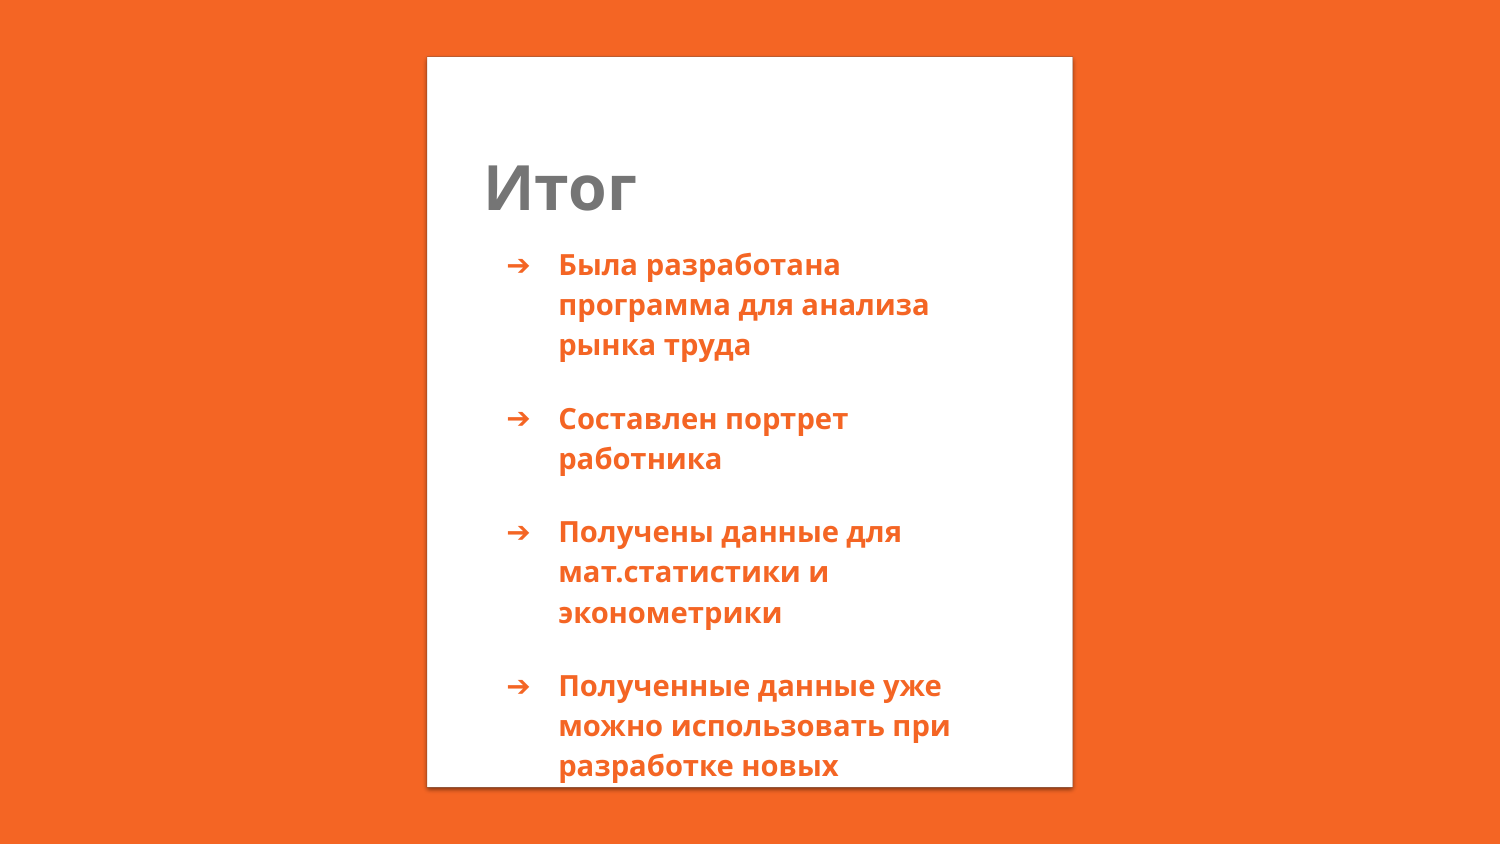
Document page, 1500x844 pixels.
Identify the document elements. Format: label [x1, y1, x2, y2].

picture [400, 26, 1100, 818]
